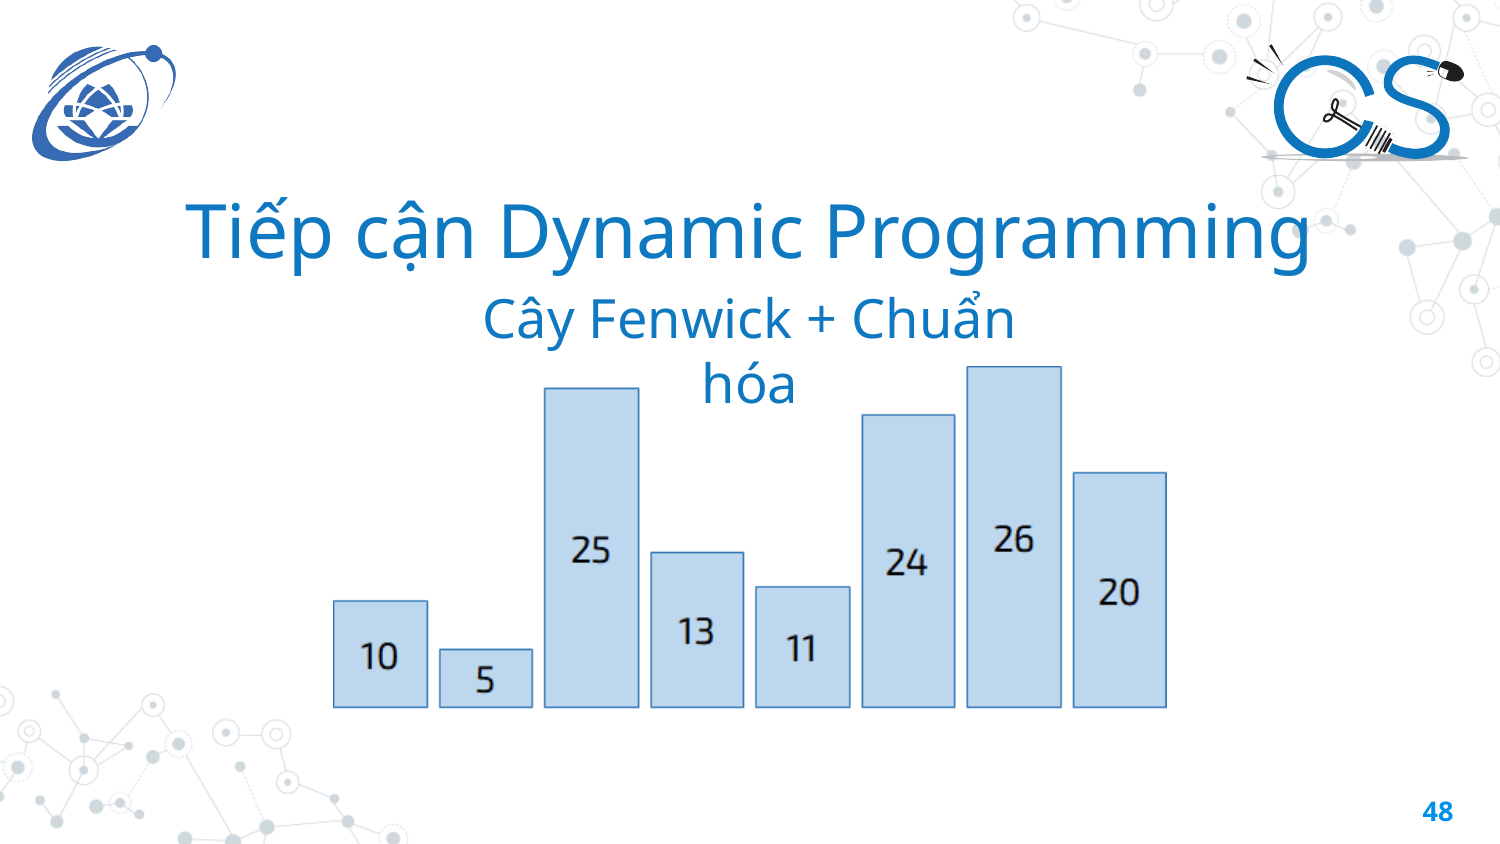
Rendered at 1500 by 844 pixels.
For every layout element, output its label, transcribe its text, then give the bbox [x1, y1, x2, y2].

picture [0, 0, 1500, 844]
slide_number ‹#› [1378, 779, 1469, 844]
text_box Cây Fenwick + Chuẩn hóa [422, 269, 1077, 364]
text_box Tiếp cận Dynamic Programming [145, 168, 1355, 298]
